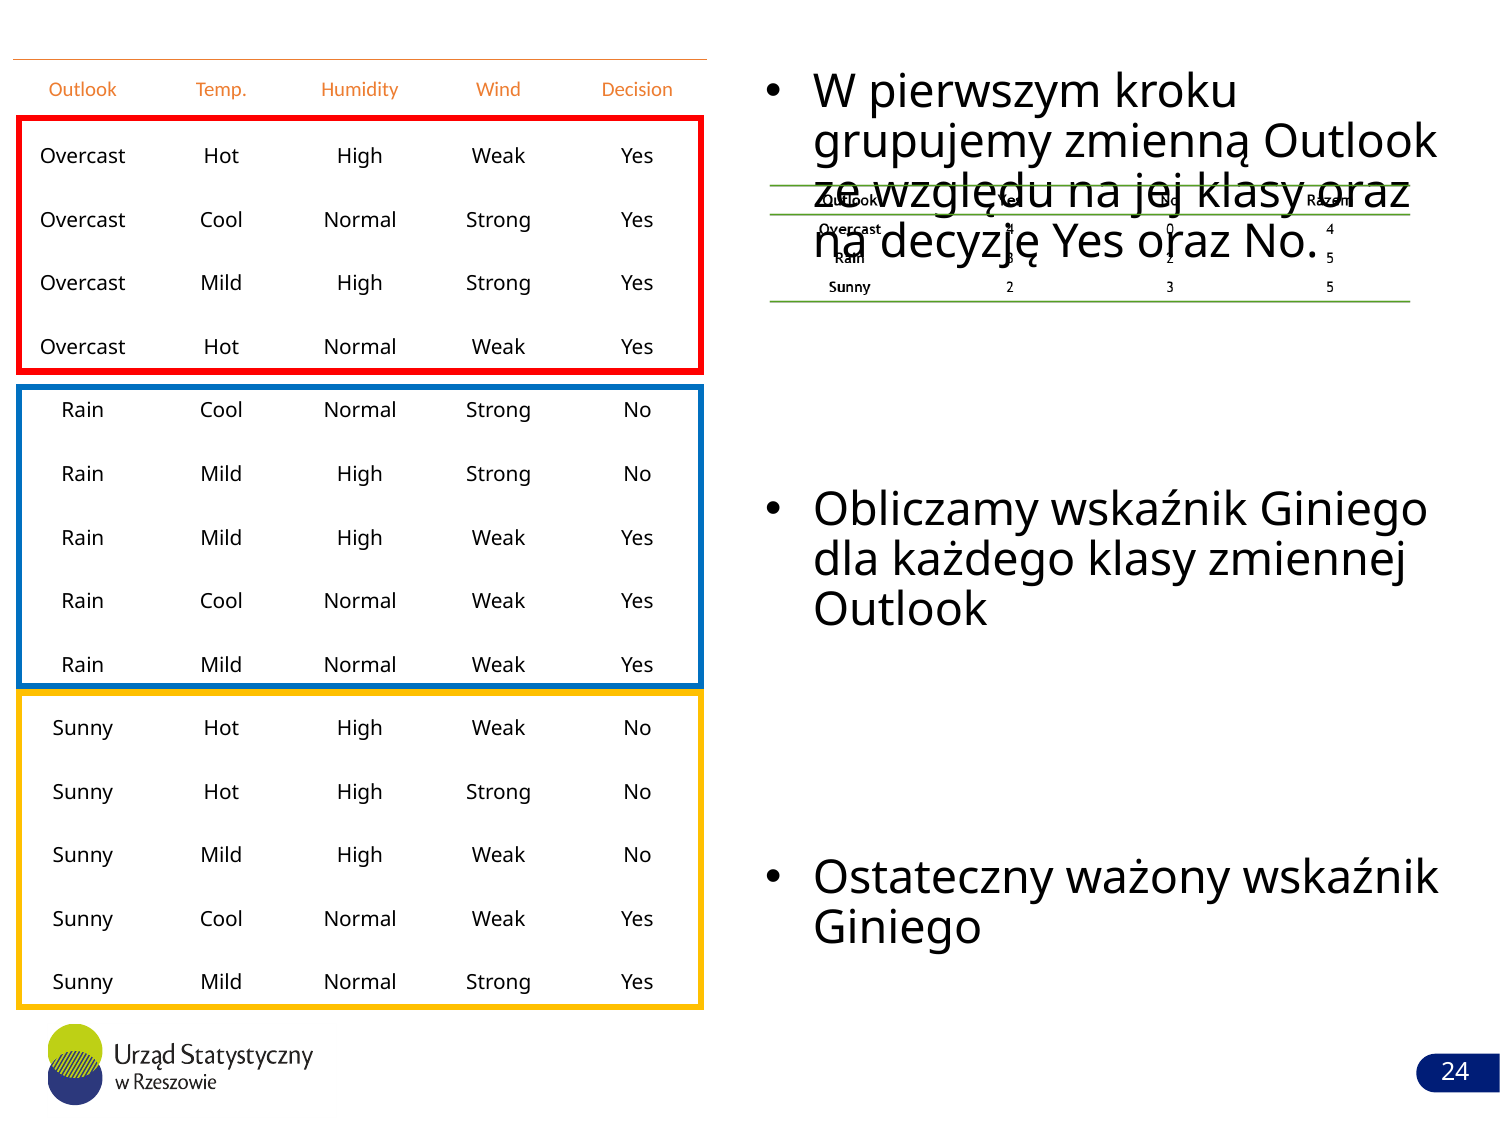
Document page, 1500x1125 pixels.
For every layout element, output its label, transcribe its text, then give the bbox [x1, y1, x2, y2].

table_cell Overcast [13, 250, 18, 314]
table_header Wind [429, 60, 568, 117]
table_cell Hot [152, 372, 291, 377]
table_header Decision [568, 60, 707, 123]
table_cell Yes [568, 314, 707, 377]
table_cell No [568, 377, 707, 441]
table_cell No [702, 759, 707, 822]
table_cell Yes [568, 631, 707, 695]
table_cell Sunny [13, 695, 18, 759]
table_cell Rain [13, 568, 18, 631]
slide_number 24 [1059, 1042, 1485, 1103]
table_cell Yes [702, 568, 707, 631]
table_cell Overcast [13, 187, 18, 250]
table_cell Rain [13, 377, 152, 441]
table_cell Yes [702, 187, 707, 250]
table_cell Normal [291, 1008, 429, 1013]
table_cell Mild [152, 1008, 291, 1013]
table_cell Rain [13, 631, 152, 695]
table_header Humidity [291, 60, 429, 117]
table_cell No [702, 695, 707, 759]
table_cell Cool [152, 377, 291, 386]
table_cell Yes [702, 250, 707, 314]
table_cell Rain [13, 441, 18, 504]
text_box [18, 386, 702, 687]
table_cell No [702, 822, 707, 886]
table_cell Overcast [13, 123, 18, 187]
table_cell Sunny [13, 759, 18, 822]
table_cell Yes [702, 886, 707, 949]
table_header Temp. [152, 60, 291, 117]
table_cell Yes [702, 123, 707, 187]
table_cell Yes [702, 504, 707, 568]
text_box [18, 692, 702, 1008]
table_cell No [702, 441, 707, 504]
table_cell Sunny [13, 949, 152, 1013]
table_header Outlook [13, 60, 152, 123]
table_cell Strong [429, 377, 568, 386]
table_cell Normal [291, 687, 429, 692]
table_cell Overcast [13, 314, 152, 377]
table_cell Weak [429, 687, 568, 692]
table_cell Yes [568, 949, 707, 1013]
table_cell Rain [13, 504, 18, 568]
table_cell Strong [429, 1008, 568, 1013]
text_box [18, 117, 702, 372]
table_cell Normal [291, 377, 429, 386]
picture [769, 184, 1411, 305]
table_cell Sunny [13, 886, 18, 949]
table_cell Normal [291, 372, 429, 377]
table_cell Mild [152, 687, 291, 692]
table_cell Weak [429, 372, 568, 377]
table_cell Sunny [13, 822, 18, 886]
